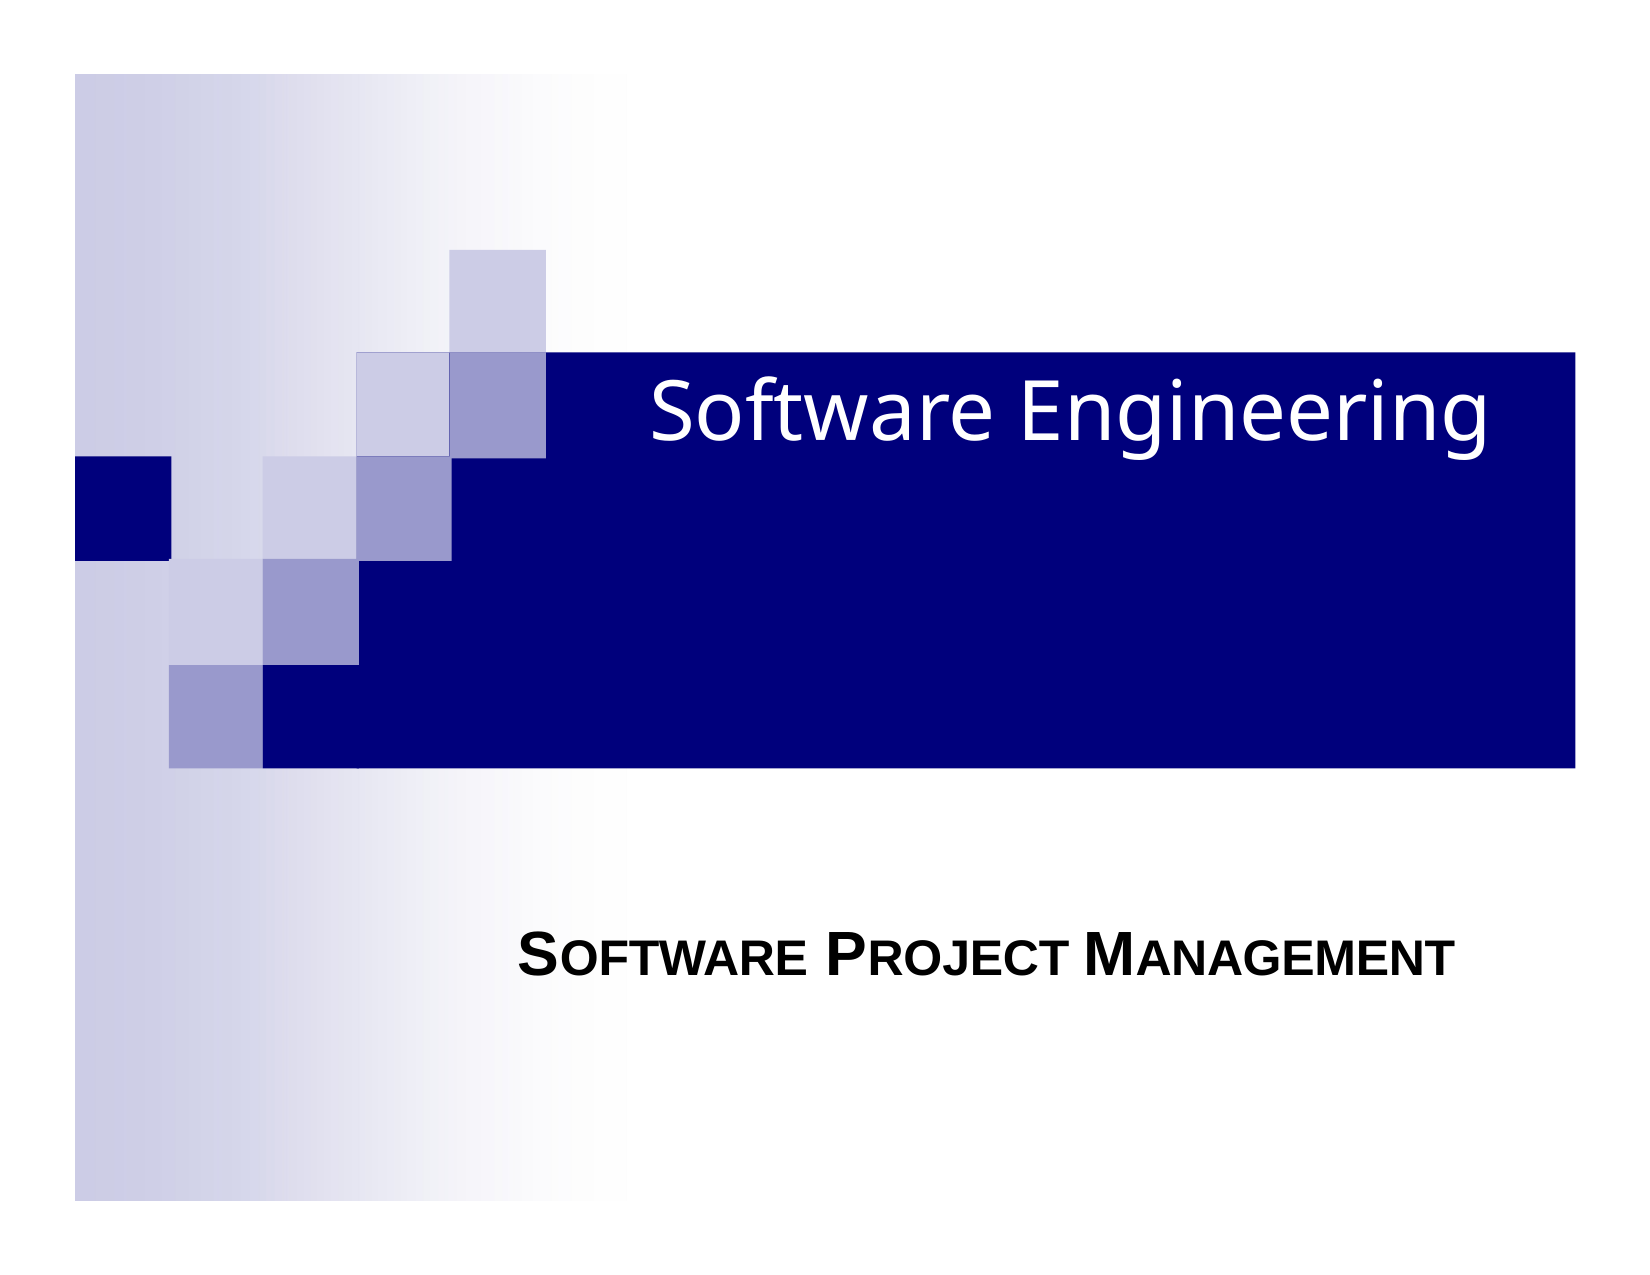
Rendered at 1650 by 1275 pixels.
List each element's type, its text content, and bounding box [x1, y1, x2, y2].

picture [75, 606, 627, 1201]
title Software Engineering [74, 352, 1576, 606]
picture [75, 74, 627, 352]
text_box SOFTWARE PROJECT MANAGEMENT [515, 910, 1462, 988]
